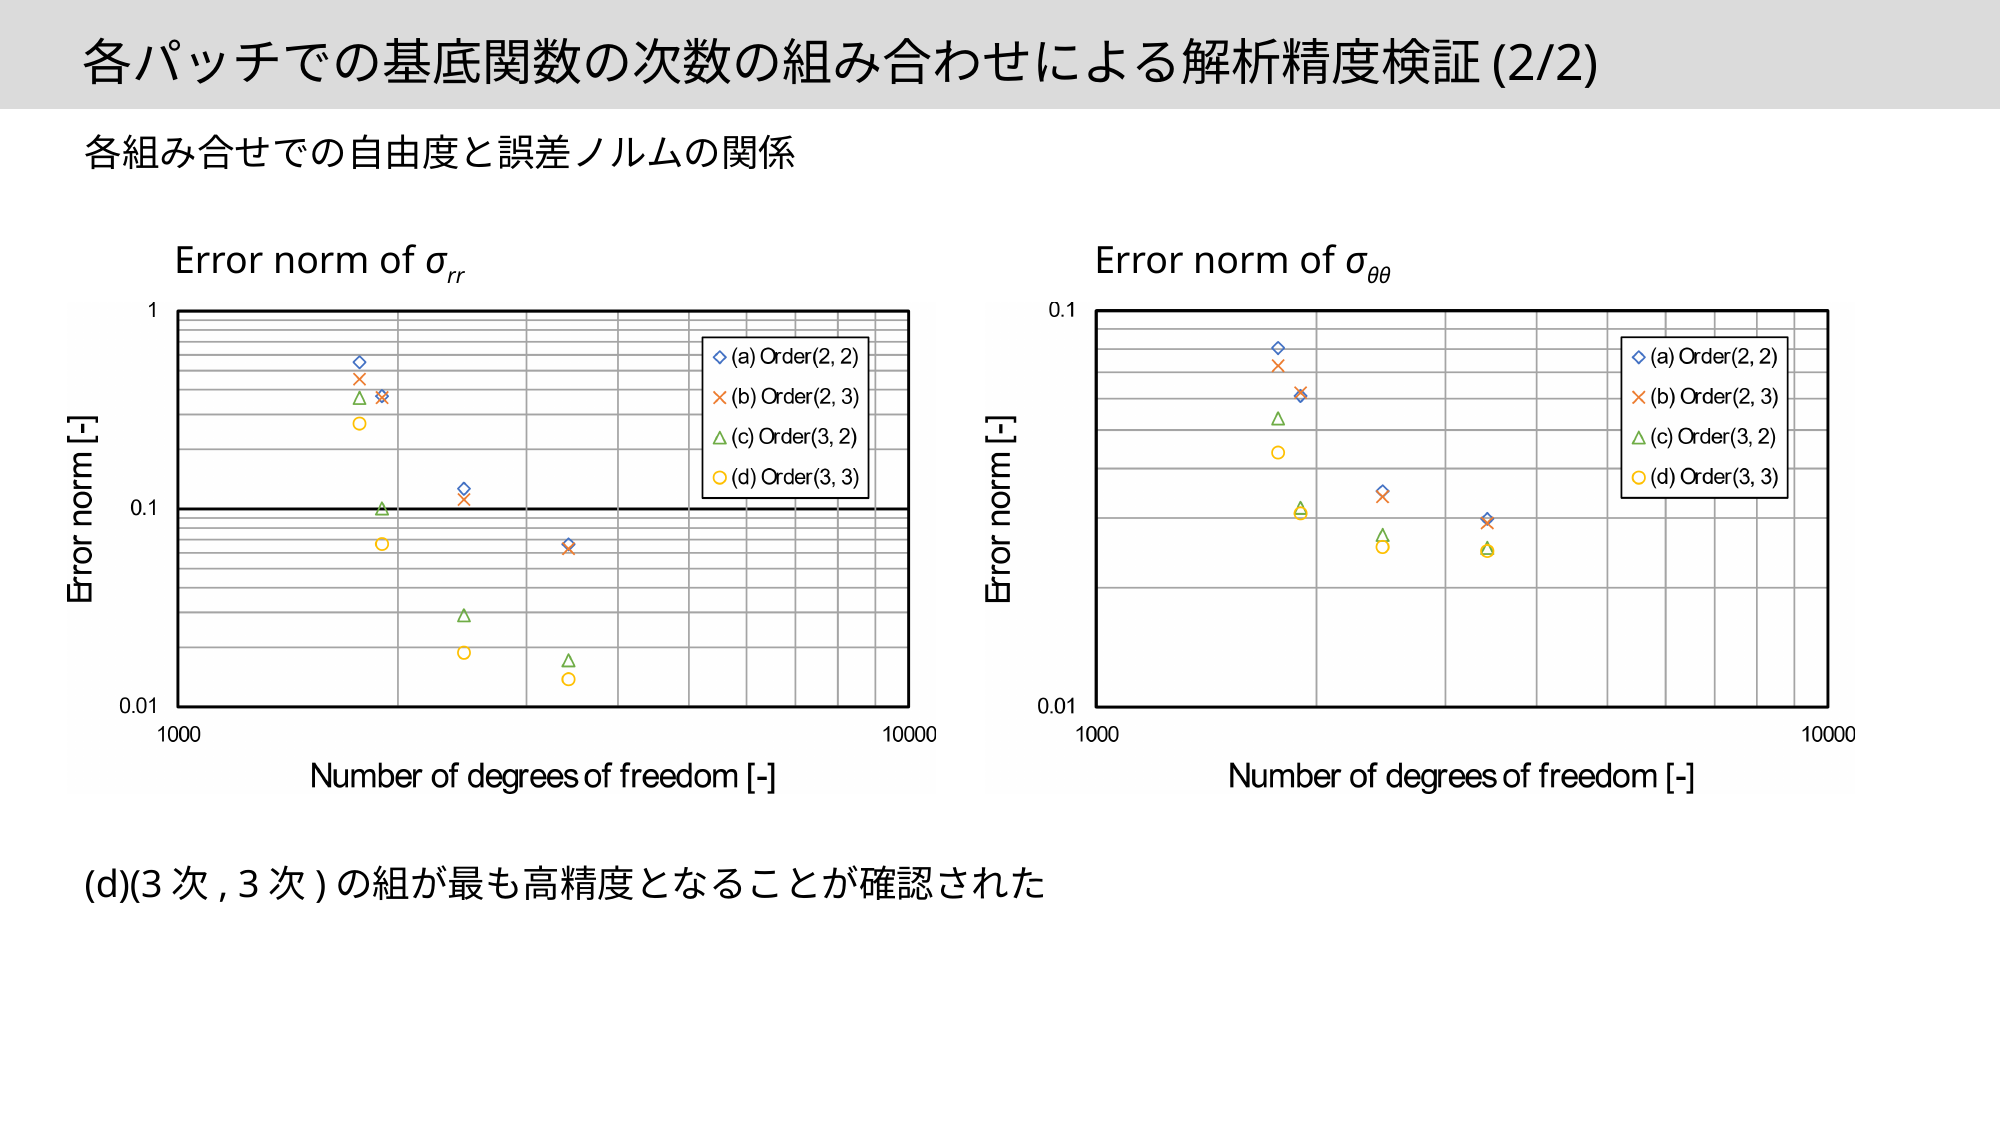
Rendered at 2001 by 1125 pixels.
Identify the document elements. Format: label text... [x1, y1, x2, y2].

text_box 各組み合せでの自由度と誤差ノルムの関係 [69, 121, 936, 181]
text_box [0, 0, 2000, 109]
text_box 各パッチでの基底関数の次数の組み合わせによる解析精度検証(2/2) [67, 23, 1679, 99]
text_box (d)(3次, 3次)の組が最も高精度となることが確認された [69, 852, 1080, 913]
picture [67, 302, 936, 794]
picture [985, 302, 1855, 794]
text_box Error norm of σθθ [1079, 229, 1537, 295]
text_box Error norm of σrr [159, 229, 530, 295]
